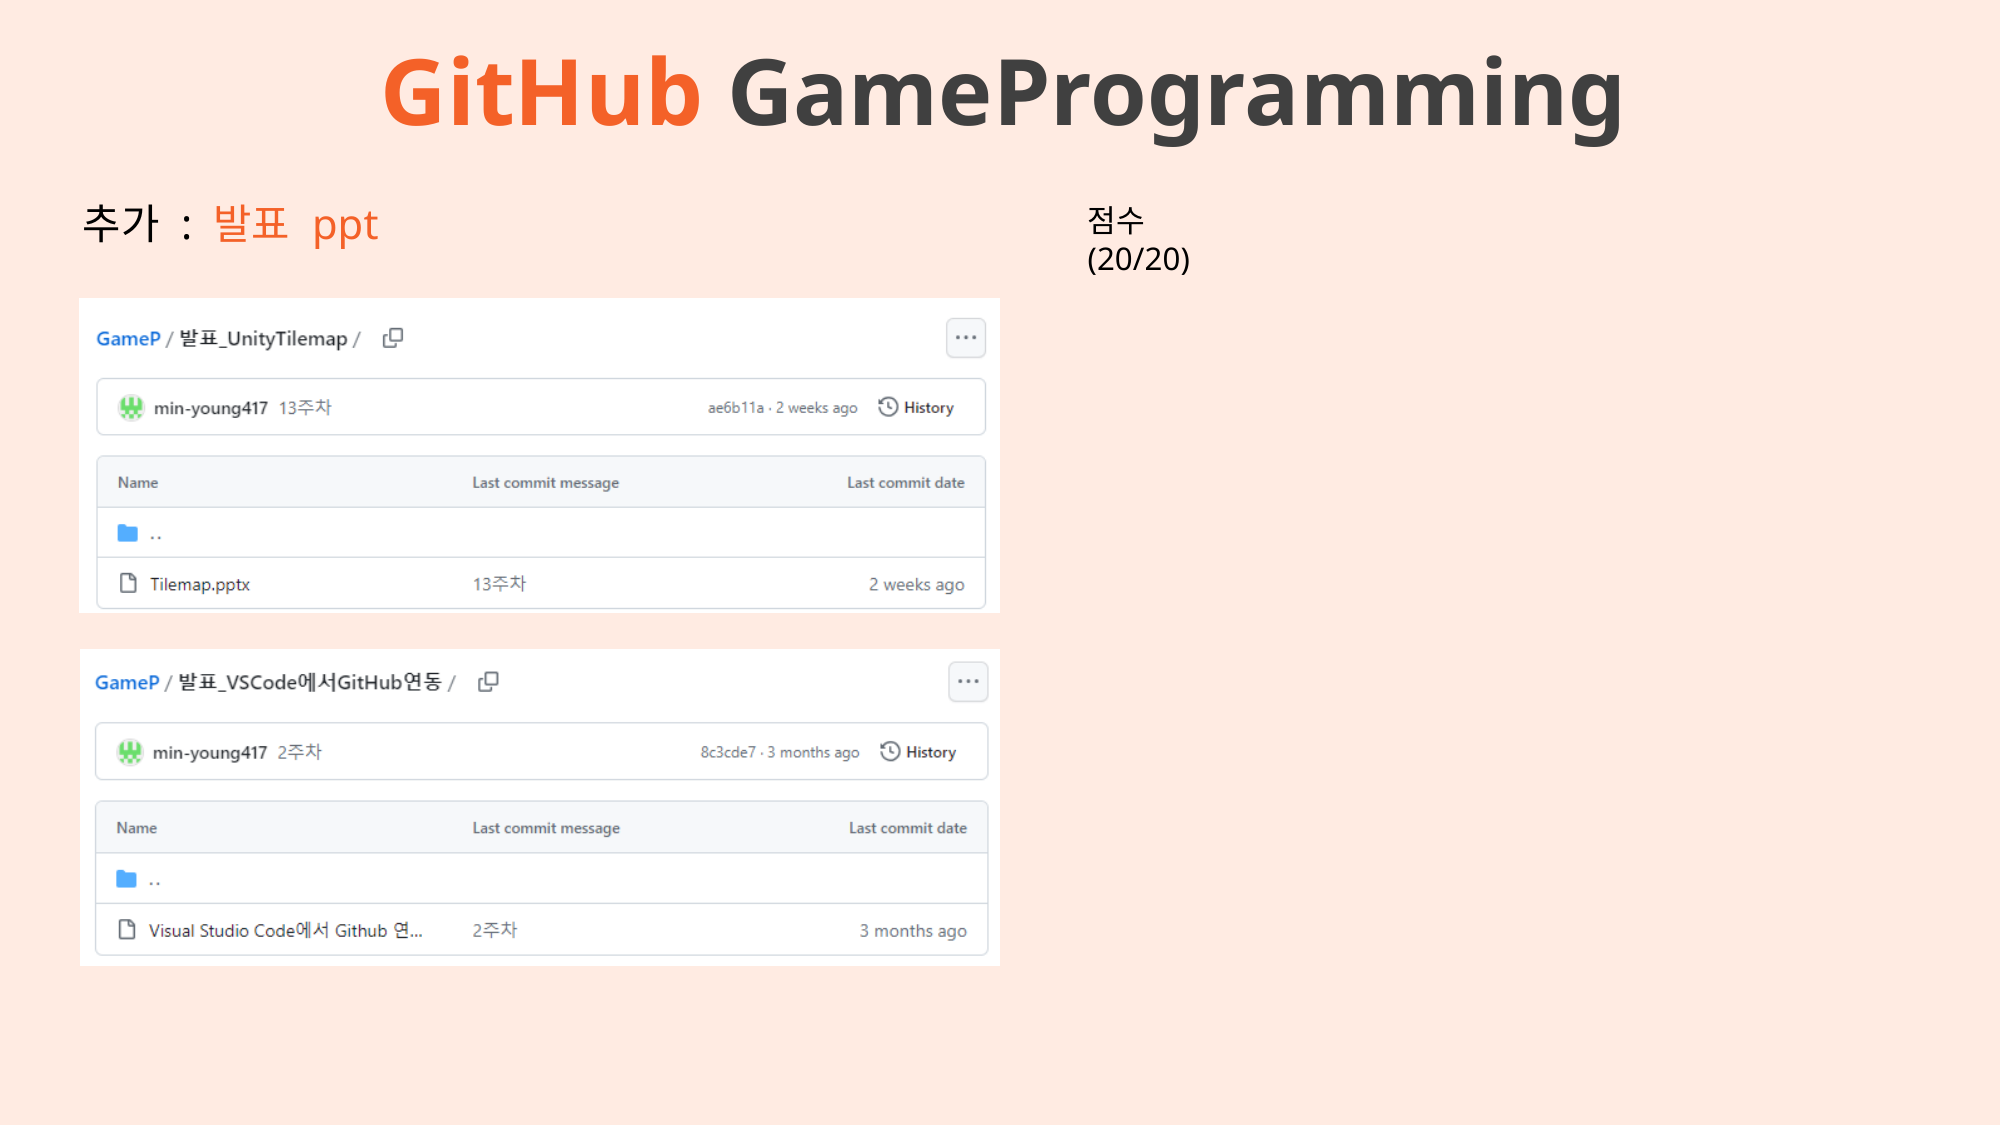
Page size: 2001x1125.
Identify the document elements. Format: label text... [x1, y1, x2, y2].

text_box 추가 : 발표 ppt [67, 190, 1204, 255]
text_box 점수(20/20) [1072, 194, 1266, 284]
picture [80, 649, 1000, 966]
picture [79, 298, 1000, 614]
text_box GitHub GameProgramming [366, 26, 1642, 152]
